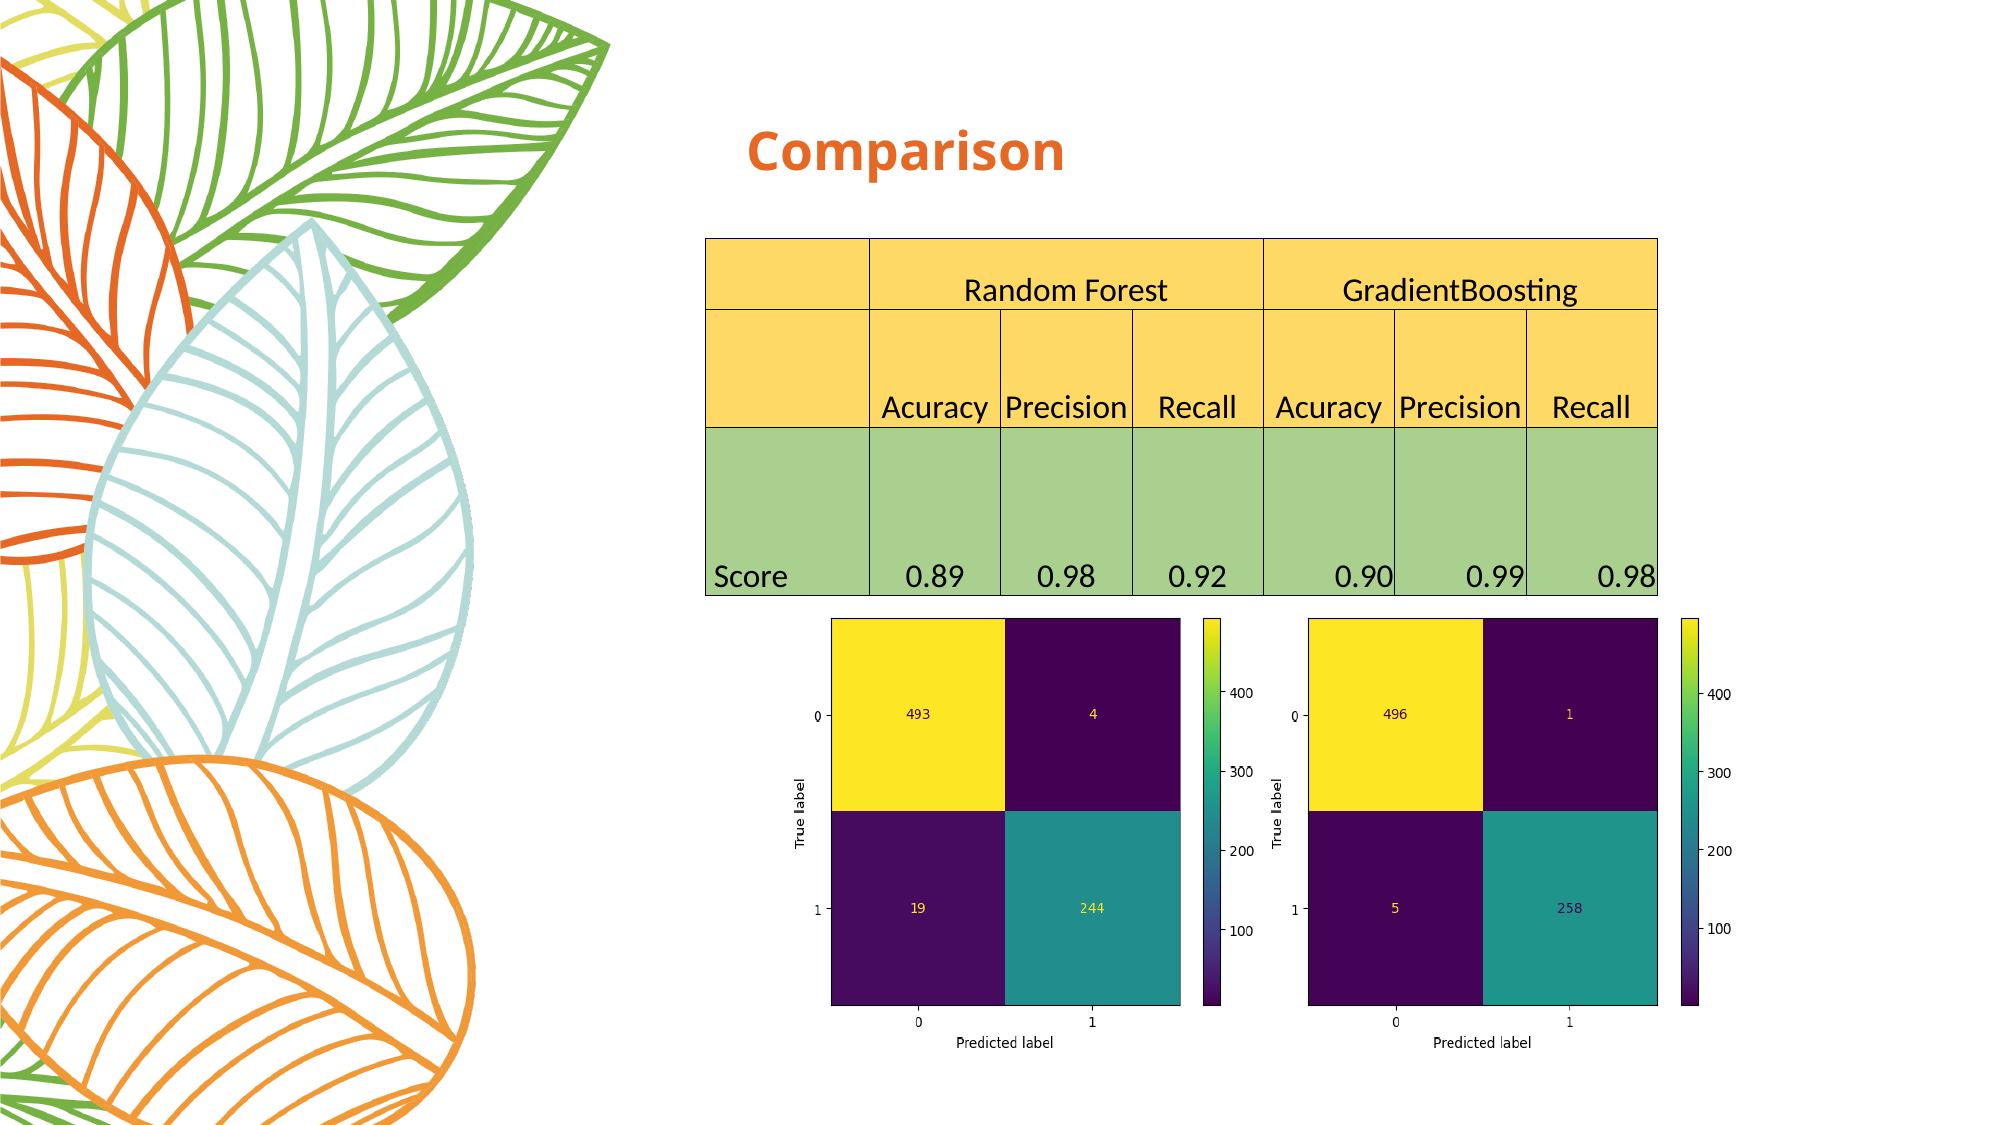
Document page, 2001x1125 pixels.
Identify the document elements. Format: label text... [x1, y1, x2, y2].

table_cell Recall [1133, 310, 1263, 427]
picture [0, 0, 611, 1125]
table_header GradientBoosting [1264, 239, 1657, 309]
table_cell 0.90 [1264, 428, 1394, 595]
table_cell Recall [1527, 310, 1657, 427]
table_cell 0.89 [870, 428, 1000, 595]
table_cell Precision [1001, 310, 1132, 427]
table_header [706, 239, 869, 309]
table_cell 0.92 [1133, 428, 1263, 595]
table_cell Acuracy [1264, 310, 1394, 427]
table_cell 0.99 [1395, 428, 1526, 595]
table_header Random Forest [870, 239, 1263, 309]
table_cell [706, 310, 869, 427]
table_cell Score [706, 428, 869, 595]
table_cell 0.98 [1527, 428, 1657, 595]
title Comparison [731, 117, 1916, 313]
table_cell Precision [1395, 310, 1526, 427]
picture [785, 609, 1741, 1061]
table_cell 0.98 [1001, 428, 1132, 595]
table_cell Acuracy [870, 310, 1000, 427]
